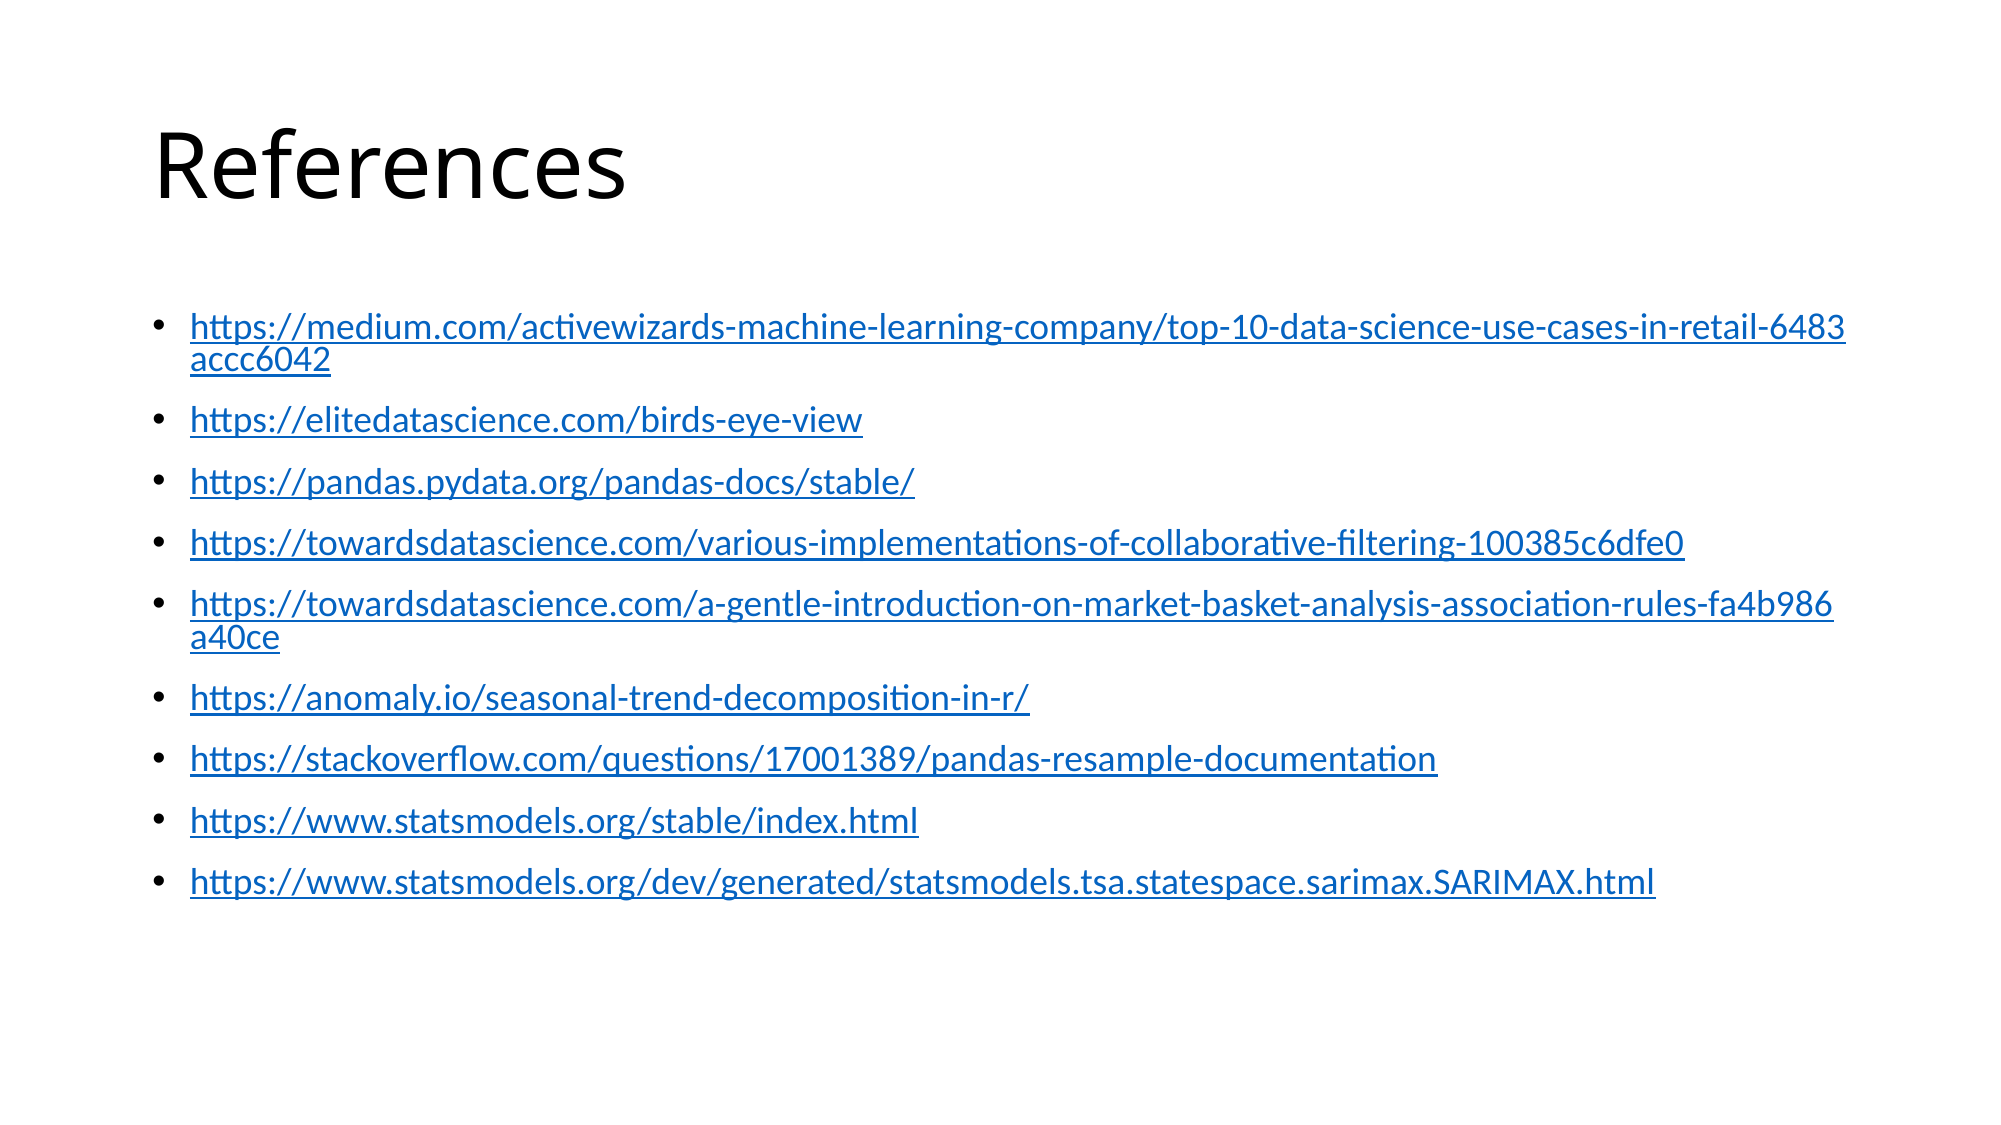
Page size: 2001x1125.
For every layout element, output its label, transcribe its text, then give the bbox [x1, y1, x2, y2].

list https://medium.com/activewizards-machine-learning-company/top-10-data-science-use-cases-in-retail-6483accc6042 https://elitedatascience.com/birds-eye-view https://pandas.pydata.org/pandas-docs/stable/ https://towardsdatascience.com/various-implementations-of-collaborative-filtering-100385c6dfe0 https://towardsdatascience.com/a-gentle-introduction-on-market-basket-analysis-association-rules-fa4b986a40ce https://anomaly.io/seasonal-trend-decomposition-in-r/ https://stackoverflow.com/questions/17001389/pandas-resample-documentation https://www.statsmodels.org/stable/index.html https://www.statsmodels.org/dev/generated/statsmodels.tsa.statespace.sarimax.SARIMAX.html [137, 299, 1863, 1014]
title References [137, 59, 1863, 278]
